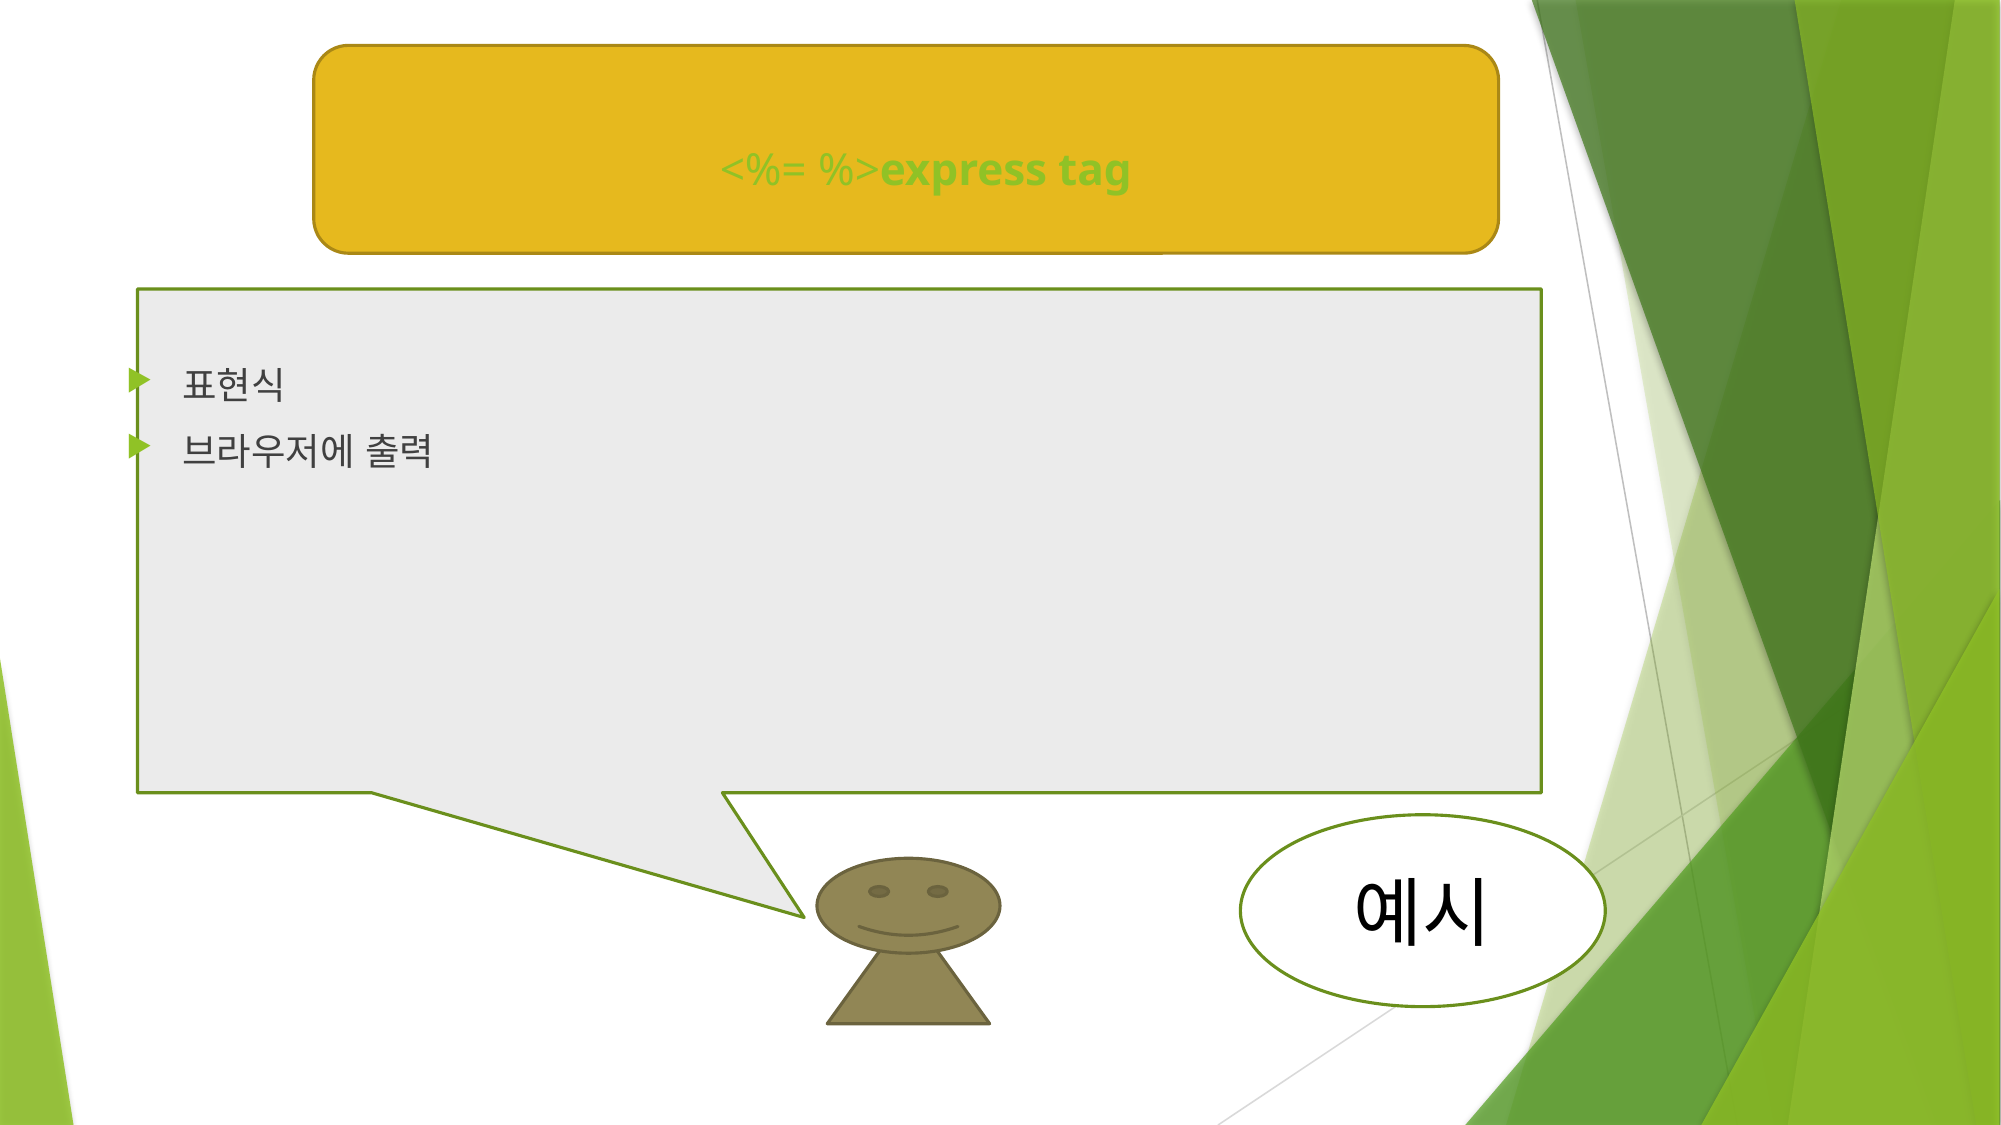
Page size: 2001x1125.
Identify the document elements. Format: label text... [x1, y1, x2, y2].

text_box 예시 [1238, 813, 1607, 1009]
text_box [816, 857, 1001, 1025]
list 표현식 브라우저에 출력 [111, 354, 1522, 992]
title <%= %>express tag [63, 133, 1789, 300]
text_box [135, 300, 1543, 795]
text_box [312, 43, 1501, 133]
